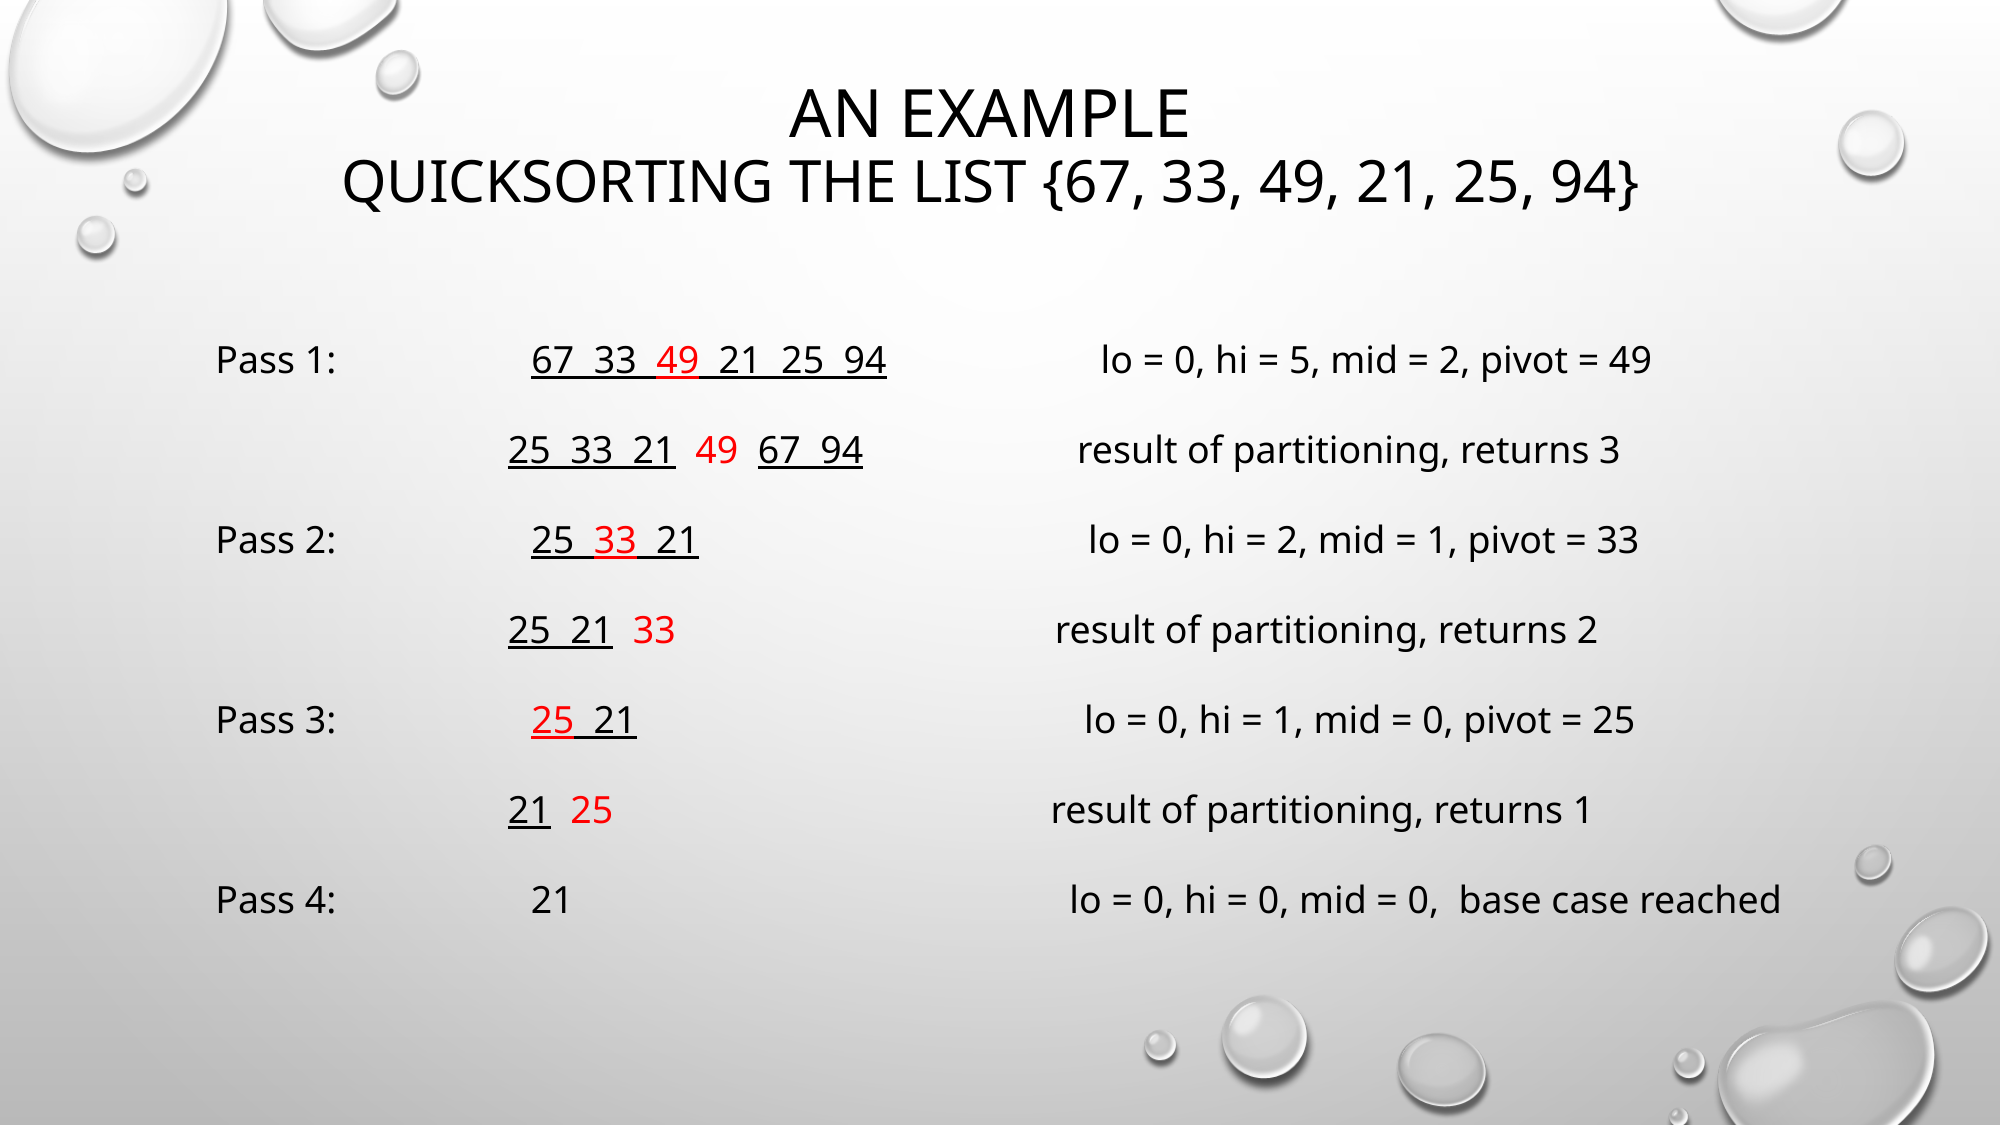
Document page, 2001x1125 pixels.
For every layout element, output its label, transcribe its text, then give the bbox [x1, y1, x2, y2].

picture [0, 0, 2000, 1125]
title an example quicksorting the list {67, 33, 49, 21, 25, 94} [284, 56, 1697, 223]
text_box Pass 1: 67 33 49 21 25 94 lo = 0, hi = 5, mid = 2, pivot = 49 25 33 21 49 67 94 result of partitioning, returns 3 Pass 2: 25 33 21 lo = 0, hi = 2, mid = 1, pivot = 33 25 21 33 result of partitioning, returns 2 Pass 3: 25 21 lo = 0, hi = 1, mid = 0, pivot = 25 21 25 result of partitioning, returns 1 Pass 4: 21 lo = 0, hi = 0, mid = 0, base case reached [200, 328, 1833, 1018]
